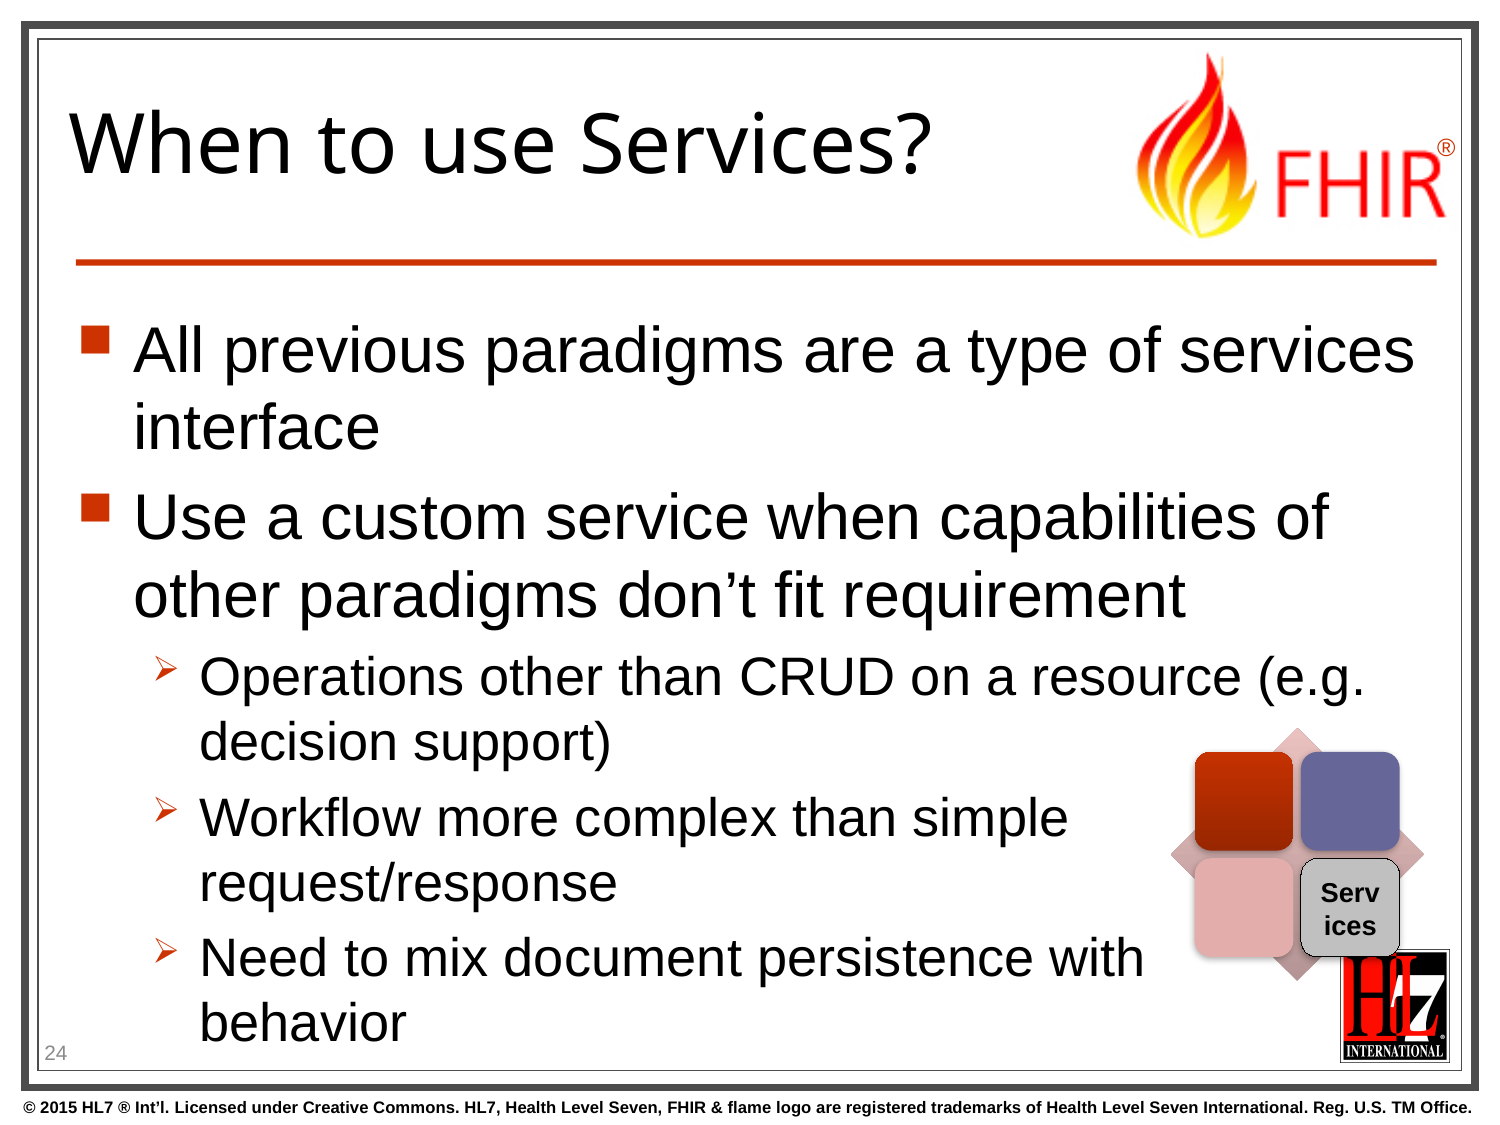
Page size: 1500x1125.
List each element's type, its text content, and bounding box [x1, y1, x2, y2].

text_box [1151, 727, 1444, 982]
picture [1340, 949, 1450, 1063]
slide_number 24 [29, 1034, 148, 1071]
title When to use Services? [53, 54, 1128, 244]
list All previous paradigms are a type of services interface Use a custom service when capabilities of other paradigms don’t fit requirement Operations other than CRUD on a resource (e.g. decision support) Workflow more complex than simple request/response Need to mix document persistence with behavior [62, 299, 1438, 1059]
picture [1124, 42, 1458, 249]
